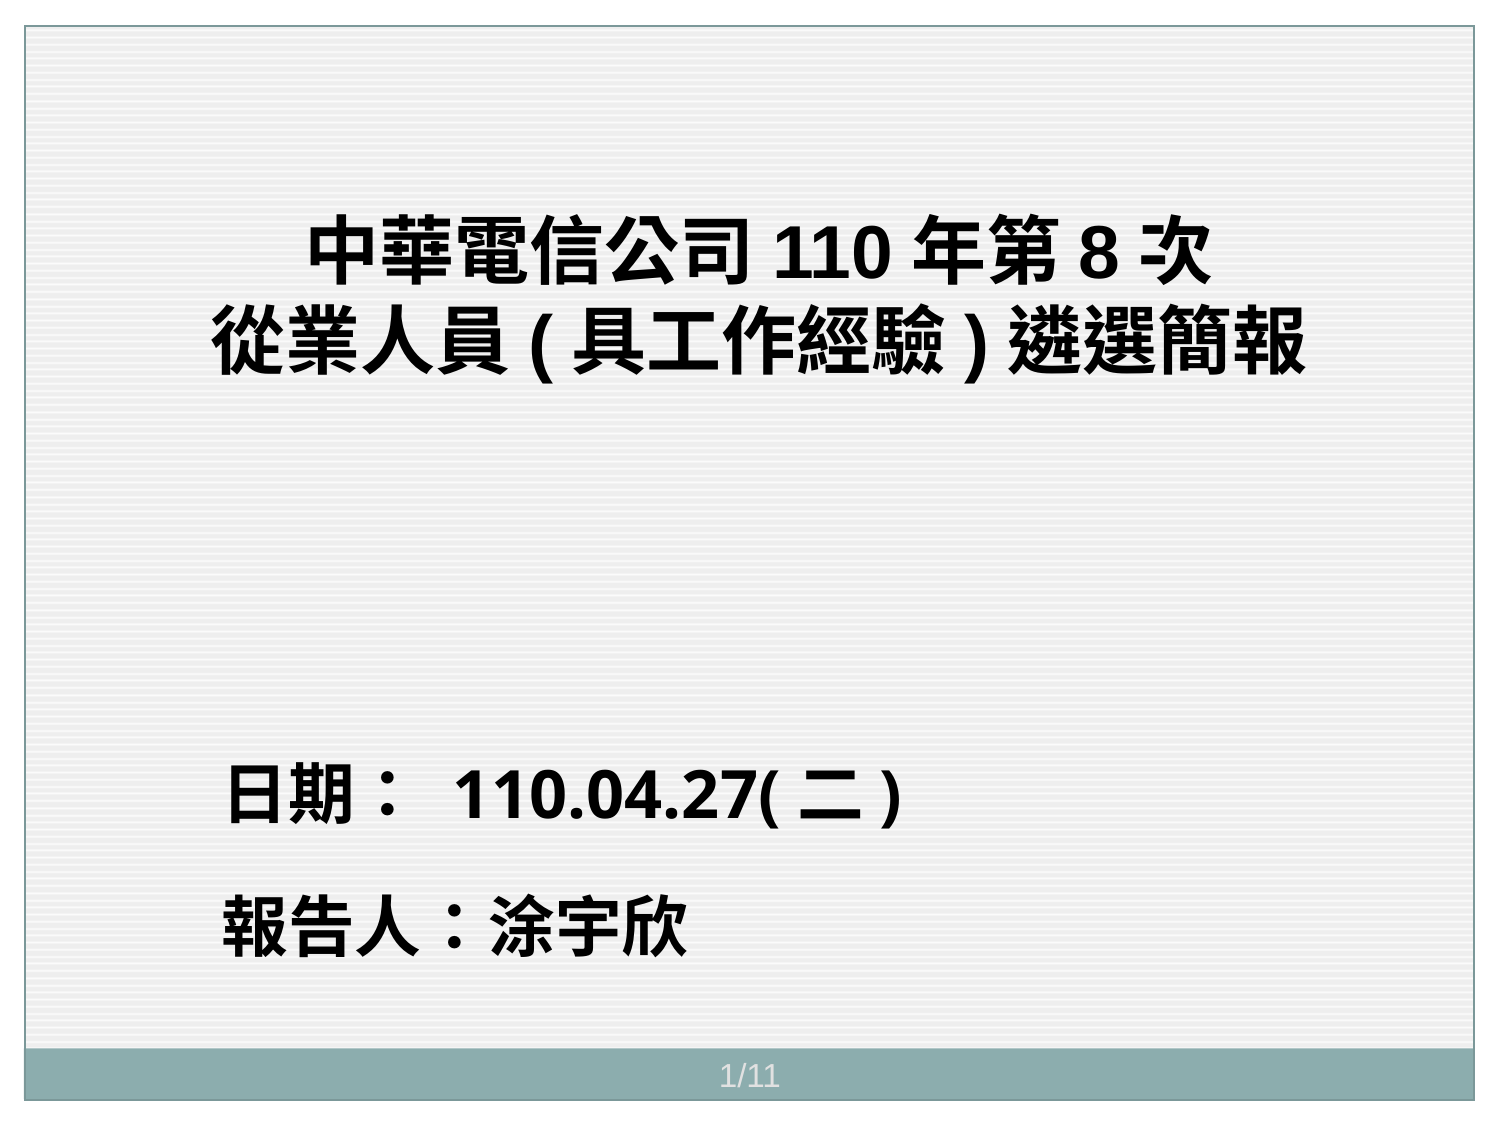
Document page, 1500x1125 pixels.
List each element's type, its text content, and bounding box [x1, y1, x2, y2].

title 中華電信公司110年第8次 從業人員(具工作經驗)遴選簡報 [52, 172, 1465, 392]
subtitle 日期： 110.04.27(二) 報告人：涂宇欣 [206, 703, 1220, 953]
slide_number 1/11 [699, 1037, 800, 1110]
